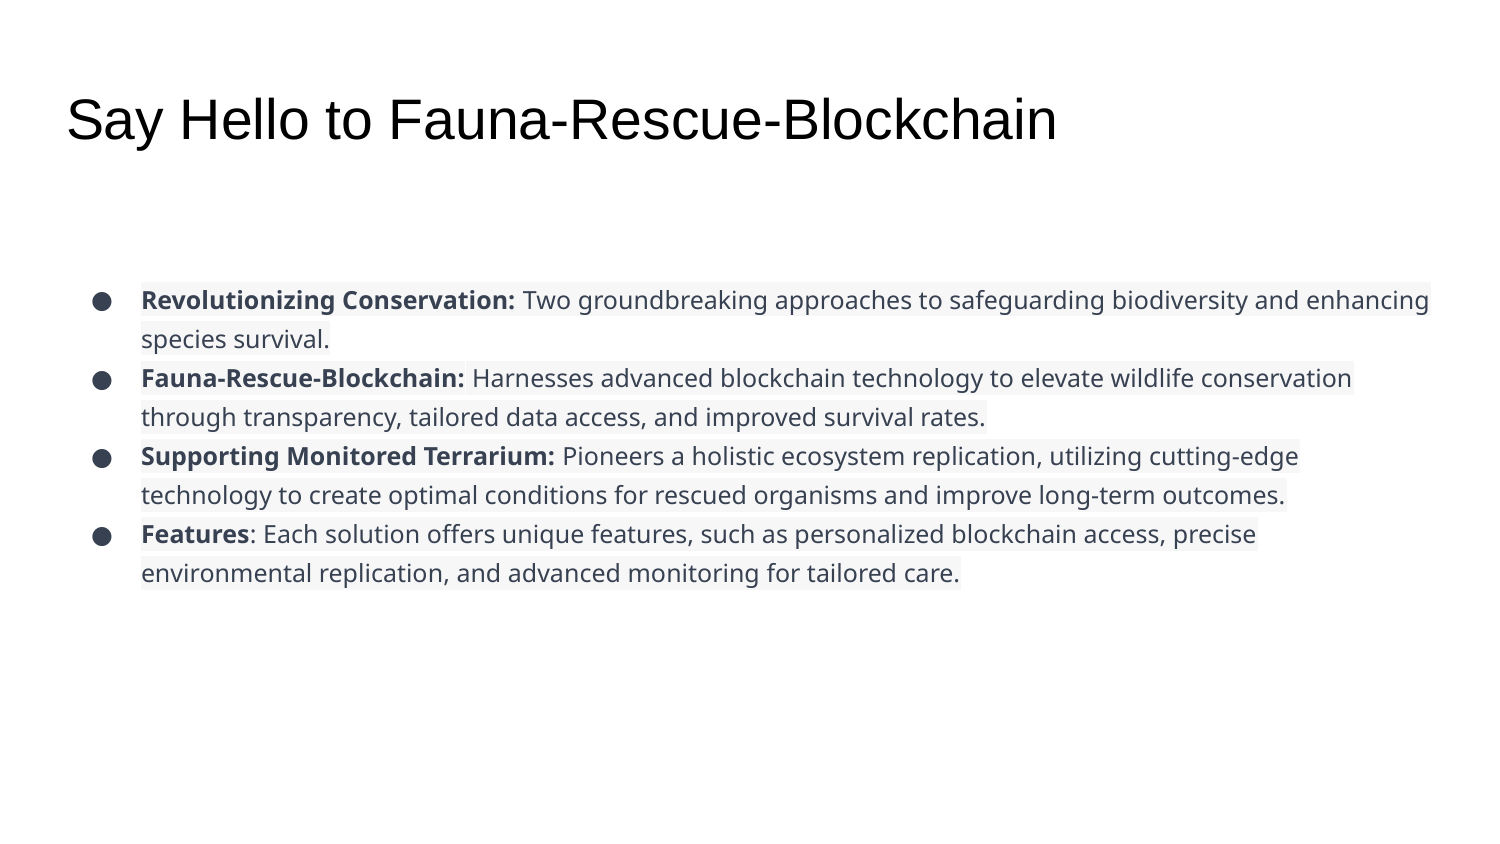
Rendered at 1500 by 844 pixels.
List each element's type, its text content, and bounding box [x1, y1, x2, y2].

list Revolutionizing Conservation: Two groundbreaking approaches to safeguarding biodiversity and enhancing species survival. Fauna-Rescue-Blockchain: Harnesses advanced blockchain technology to elevate wildlife conservation through transparency, tailored data access, and improved survival rates. Supporting Monitored Terrarium: Pioneers a holistic ecosystem replication, utilizing cutting-edge technology to create optimal conditions for rescued organisms and improve long-term outcomes. Features: Each solution offers unique features, such as personalized blockchain access, precise environmental replication, and advanced monitoring for tailored care. [51, 189, 1449, 750]
title Say Hello to Fauna-Rescue-Blockchain [51, 72, 1449, 167]
